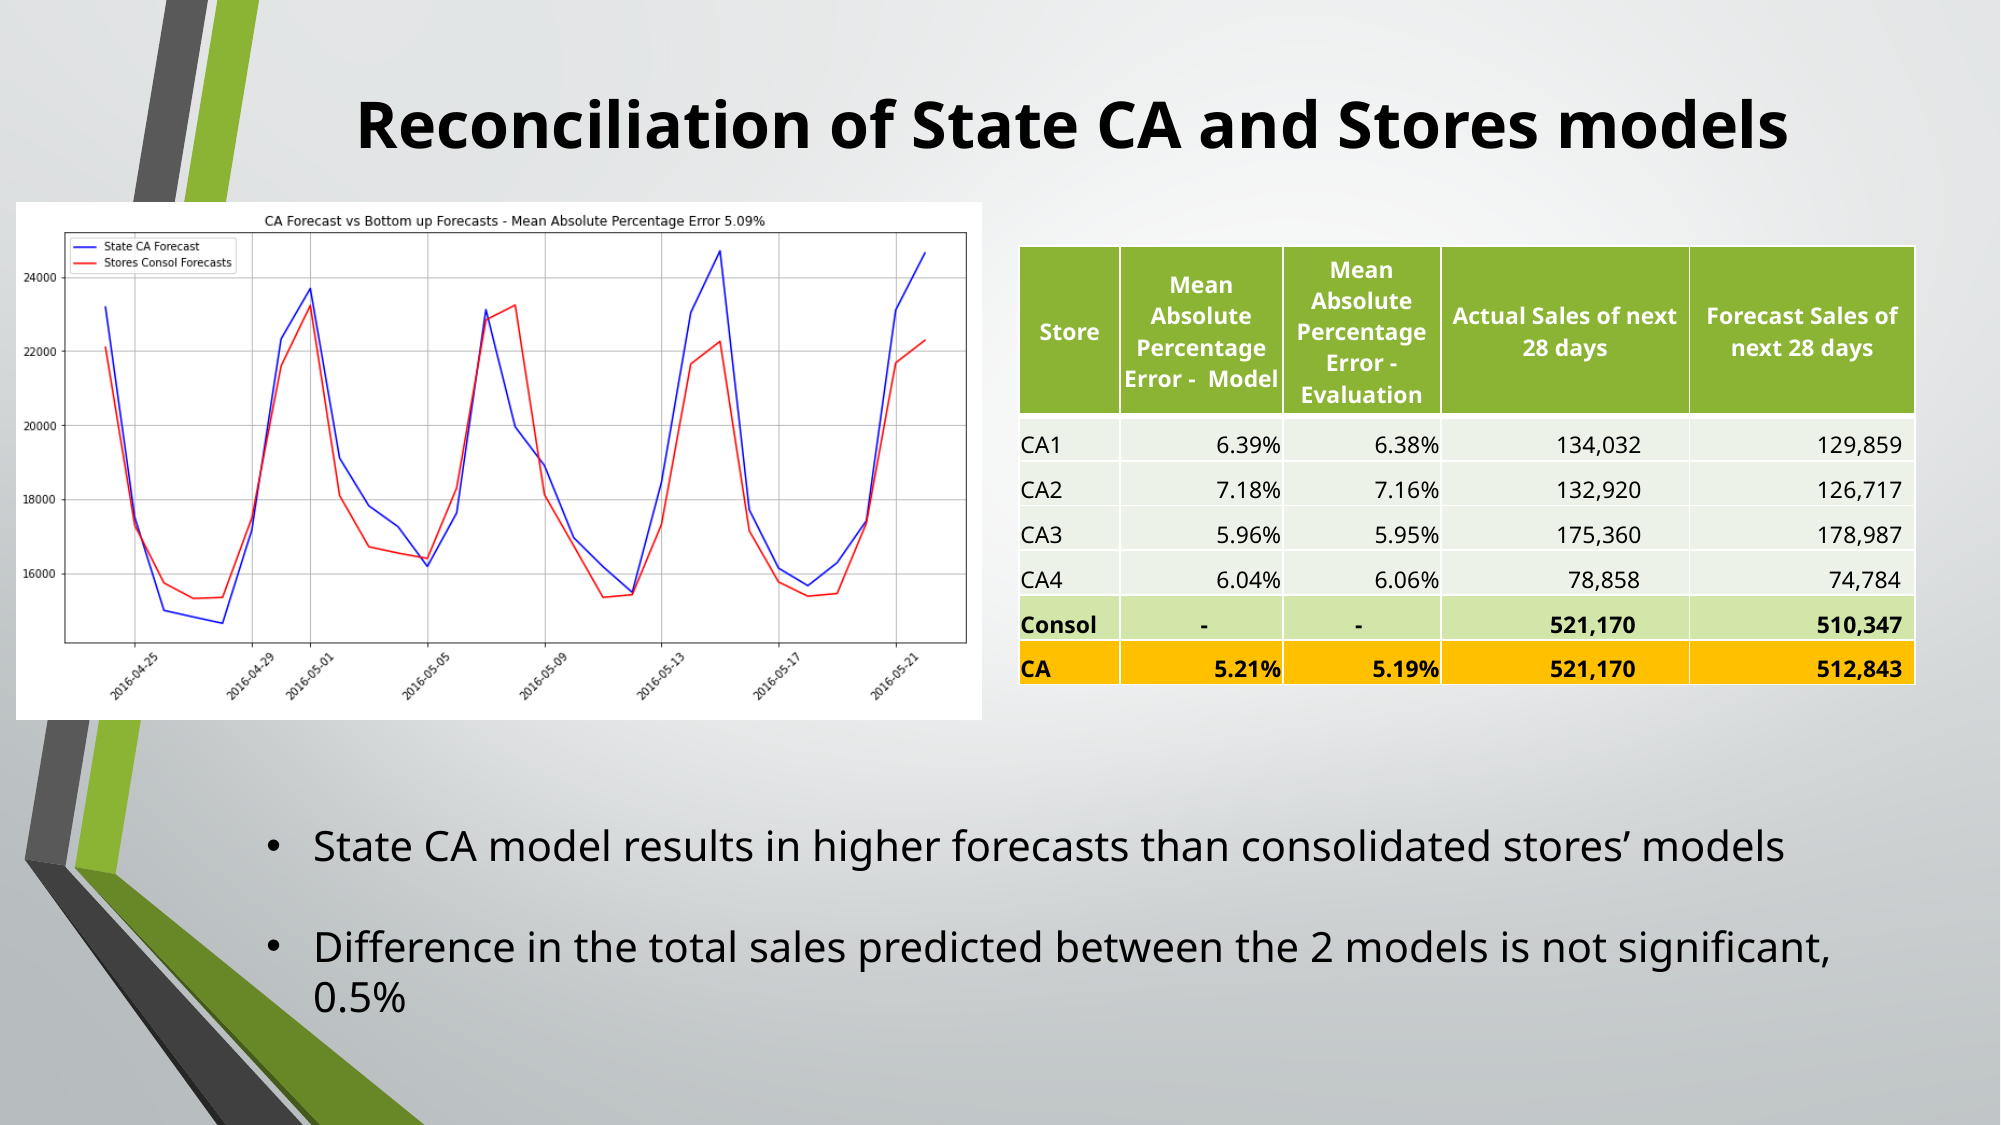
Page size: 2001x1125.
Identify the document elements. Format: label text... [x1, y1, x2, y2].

table_header Actual Sales of next 28 days [1442, 247, 1689, 413]
table_cell 7.16% [1284, 462, 1440, 505]
table_cell 129,859 [1690, 419, 1914, 460]
table_cell Consol [1020, 596, 1119, 639]
table_cell 126,717 [1690, 462, 1914, 505]
table_cell - [1284, 596, 1440, 639]
table_cell 5.96% [1121, 506, 1282, 549]
table_cell CA1 [1020, 419, 1119, 460]
table_cell 512,843 [1690, 641, 1914, 684]
picture [16, 201, 982, 720]
table_header Forecast Sales of next 28 days [1690, 247, 1914, 413]
table_cell 74,784 [1690, 551, 1914, 594]
table_cell 78,858 [1442, 551, 1689, 594]
title Reconciliation of State CA and Stores models [251, 48, 1896, 198]
table_cell 521,170 [1442, 596, 1689, 639]
table_cell 132,920 [1442, 462, 1689, 505]
table_cell 5.21% [1121, 641, 1282, 684]
table_cell 6.38% [1284, 419, 1440, 460]
table_cell CA4 [1020, 551, 1119, 594]
table_cell 178,987 [1690, 506, 1914, 549]
table_cell - [1121, 596, 1282, 639]
table_cell CA2 [1020, 462, 1119, 505]
table_cell 7.18% [1121, 462, 1282, 505]
table_header Store [1020, 247, 1119, 413]
table_cell 175,360 [1442, 506, 1689, 549]
text_box State CA model results in higher forecasts than consolidated stores’ models Difference in the total sales predicted between the 2 models is not significant, 0.5% [251, 812, 1855, 1028]
table_header Mean Absolute Percentage Error - Evaluation [1284, 247, 1440, 413]
table_cell 521,170 [1442, 641, 1689, 684]
table_cell 6.39% [1121, 419, 1282, 460]
table_cell 510,347 [1690, 596, 1914, 639]
table_cell 6.04% [1121, 551, 1282, 594]
table_cell 5.19% [1284, 641, 1440, 684]
table_cell CA [1020, 641, 1119, 684]
table_header Mean Absolute Percentage Error - Model [1121, 247, 1282, 413]
table_cell CA3 [1020, 506, 1119, 549]
table_cell 6.06% [1284, 551, 1440, 594]
table_cell 134,032 [1442, 419, 1689, 460]
table_cell 5.95% [1284, 506, 1440, 549]
